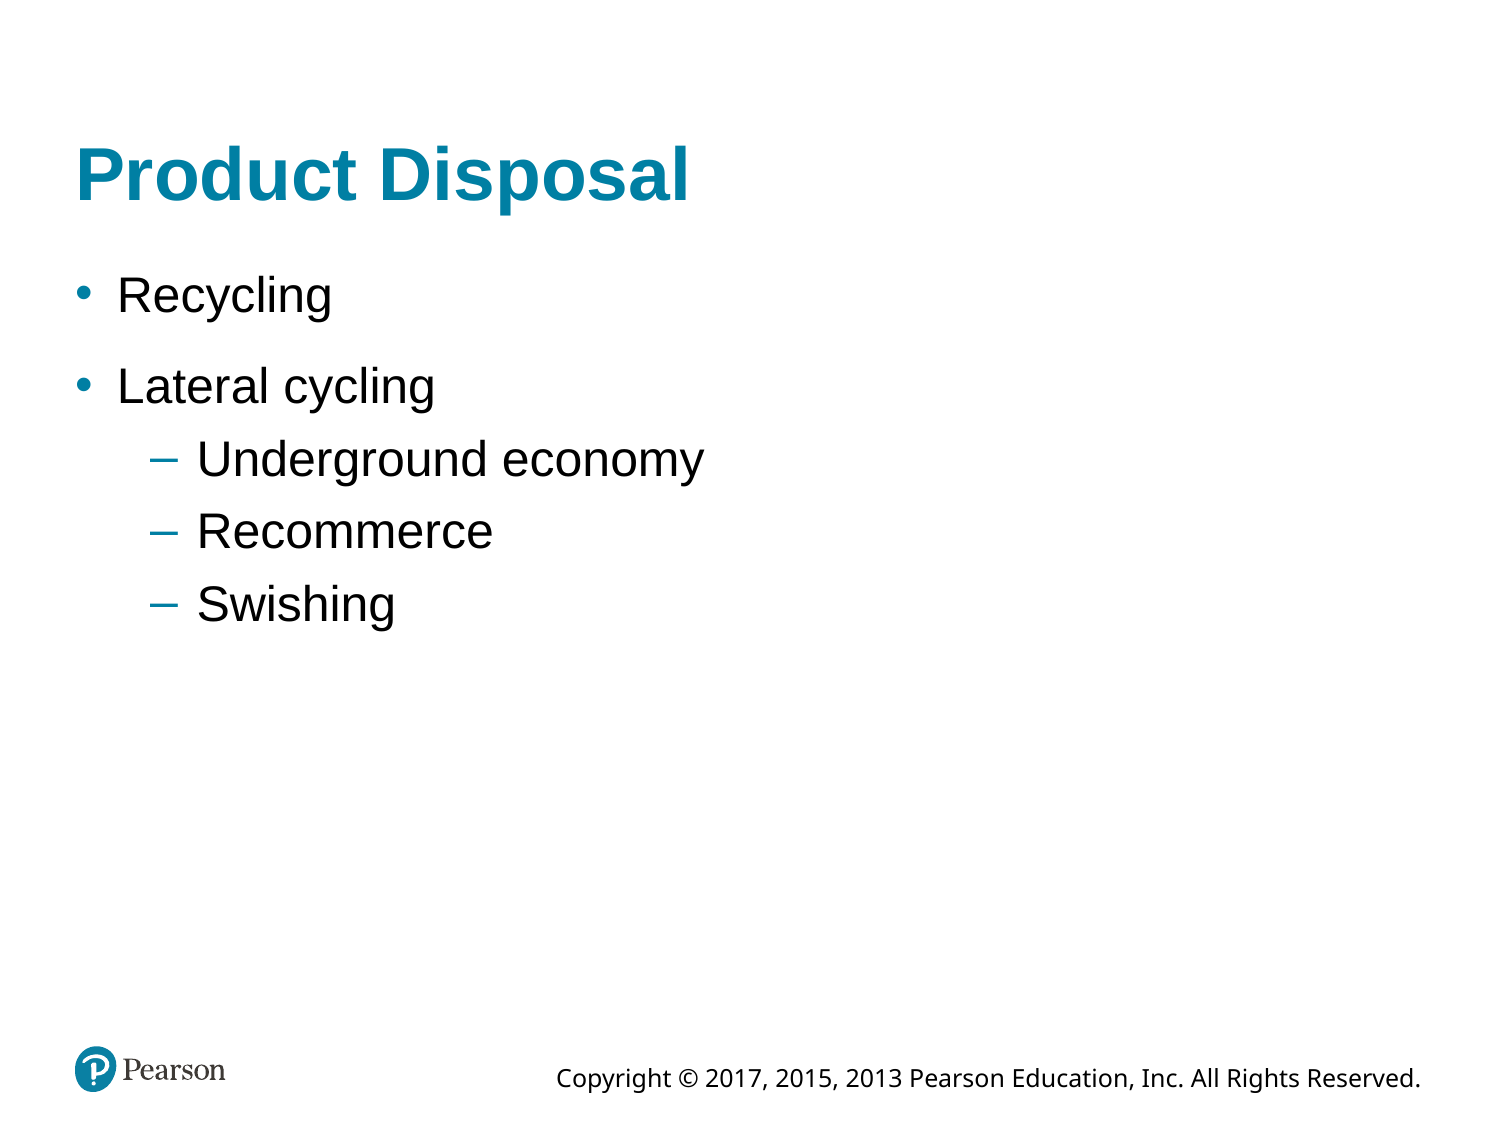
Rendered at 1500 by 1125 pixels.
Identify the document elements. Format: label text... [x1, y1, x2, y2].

list Recycling Lateral cycling Underground economy Recommerce Swishing [75, 262, 1425, 1013]
title Product Disposal [75, 35, 1425, 216]
